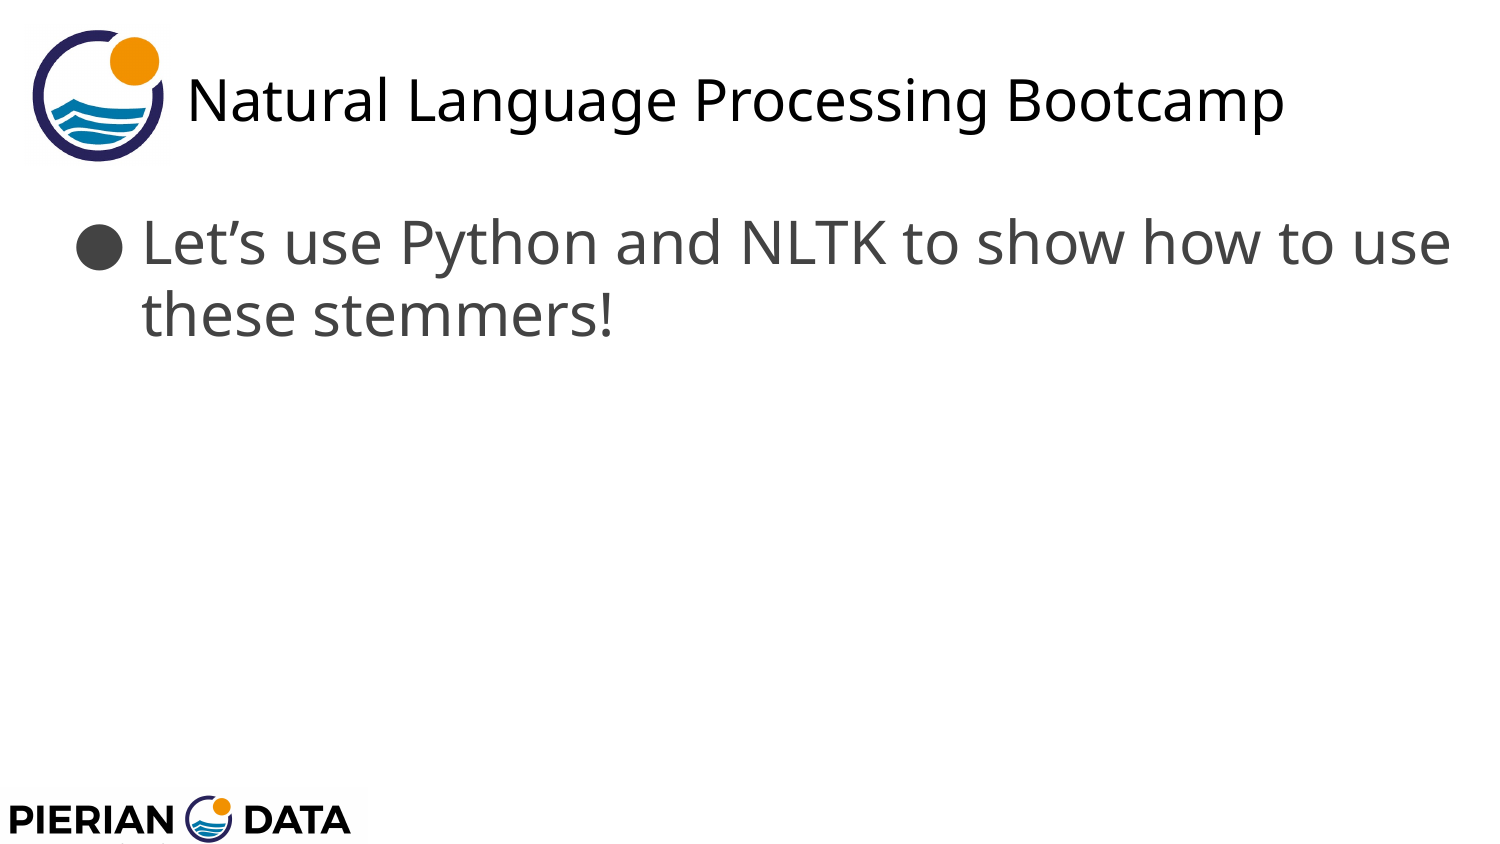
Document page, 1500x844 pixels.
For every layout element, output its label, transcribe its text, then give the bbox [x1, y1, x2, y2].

title Natural Language Processing Bootcamp [176, 48, 1449, 143]
picture [0, 787, 368, 844]
picture [24, 24, 172, 167]
list Let’s use Python and NLTK to show how to use these stemmers! [51, 189, 1476, 750]
